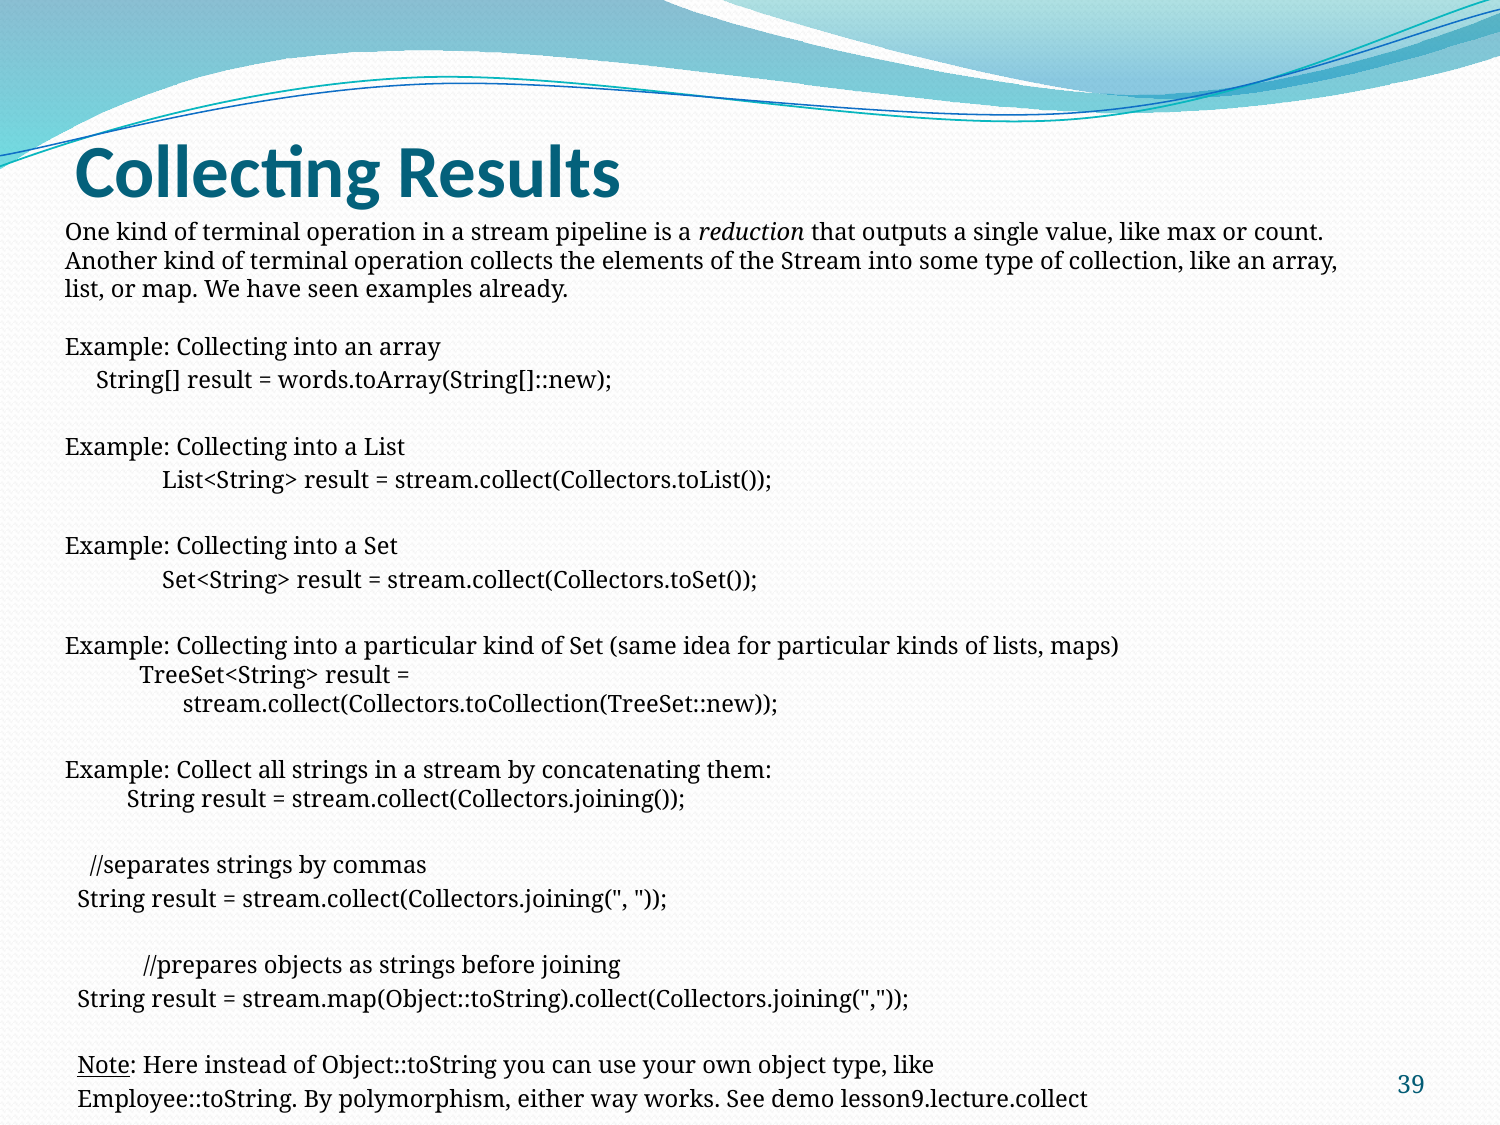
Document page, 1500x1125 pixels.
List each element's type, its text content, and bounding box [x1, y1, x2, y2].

title Collecting Results [75, 115, 1425, 303]
slide_number 39 [1299, 1042, 1425, 1103]
list One kind of terminal operation in a stream pipeline is a reduction that outputs a single value, like max or count. Another kind of terminal operation collects the elements of the Stream into some type of collection, like an array, list, or map. We have seen examples already. Example: Collecting into an array String[] result = words.toArray(String[]::new); Example: Collecting into a List List<String> result = stream.collect(Collectors.toList()); Example: Collecting into a Set Set<String> result = stream.collect(Collectors.toSet()); Example: Collecting into a particular kind of Set (same idea for particular kinds of lists, maps) TreeSet<String> result = stream.collect(Collectors.toCollection(TreeSet::new)); Example: Collect all strings in a stream by concatenating them: String result = stream.collect(Collectors.joining()); //separates strings by commas String result = stream.collect(Collectors.joining(", ")); //prepares objects as strings before joining String result = stream.map(Object::toString).collect(Collectors.joining(",")); Note: Here instead of Object::toString you can use your own object type, like Employee::toString. By polymorphism, either way works. See demo lesson9.lecture.collect [50, 209, 1400, 1123]
